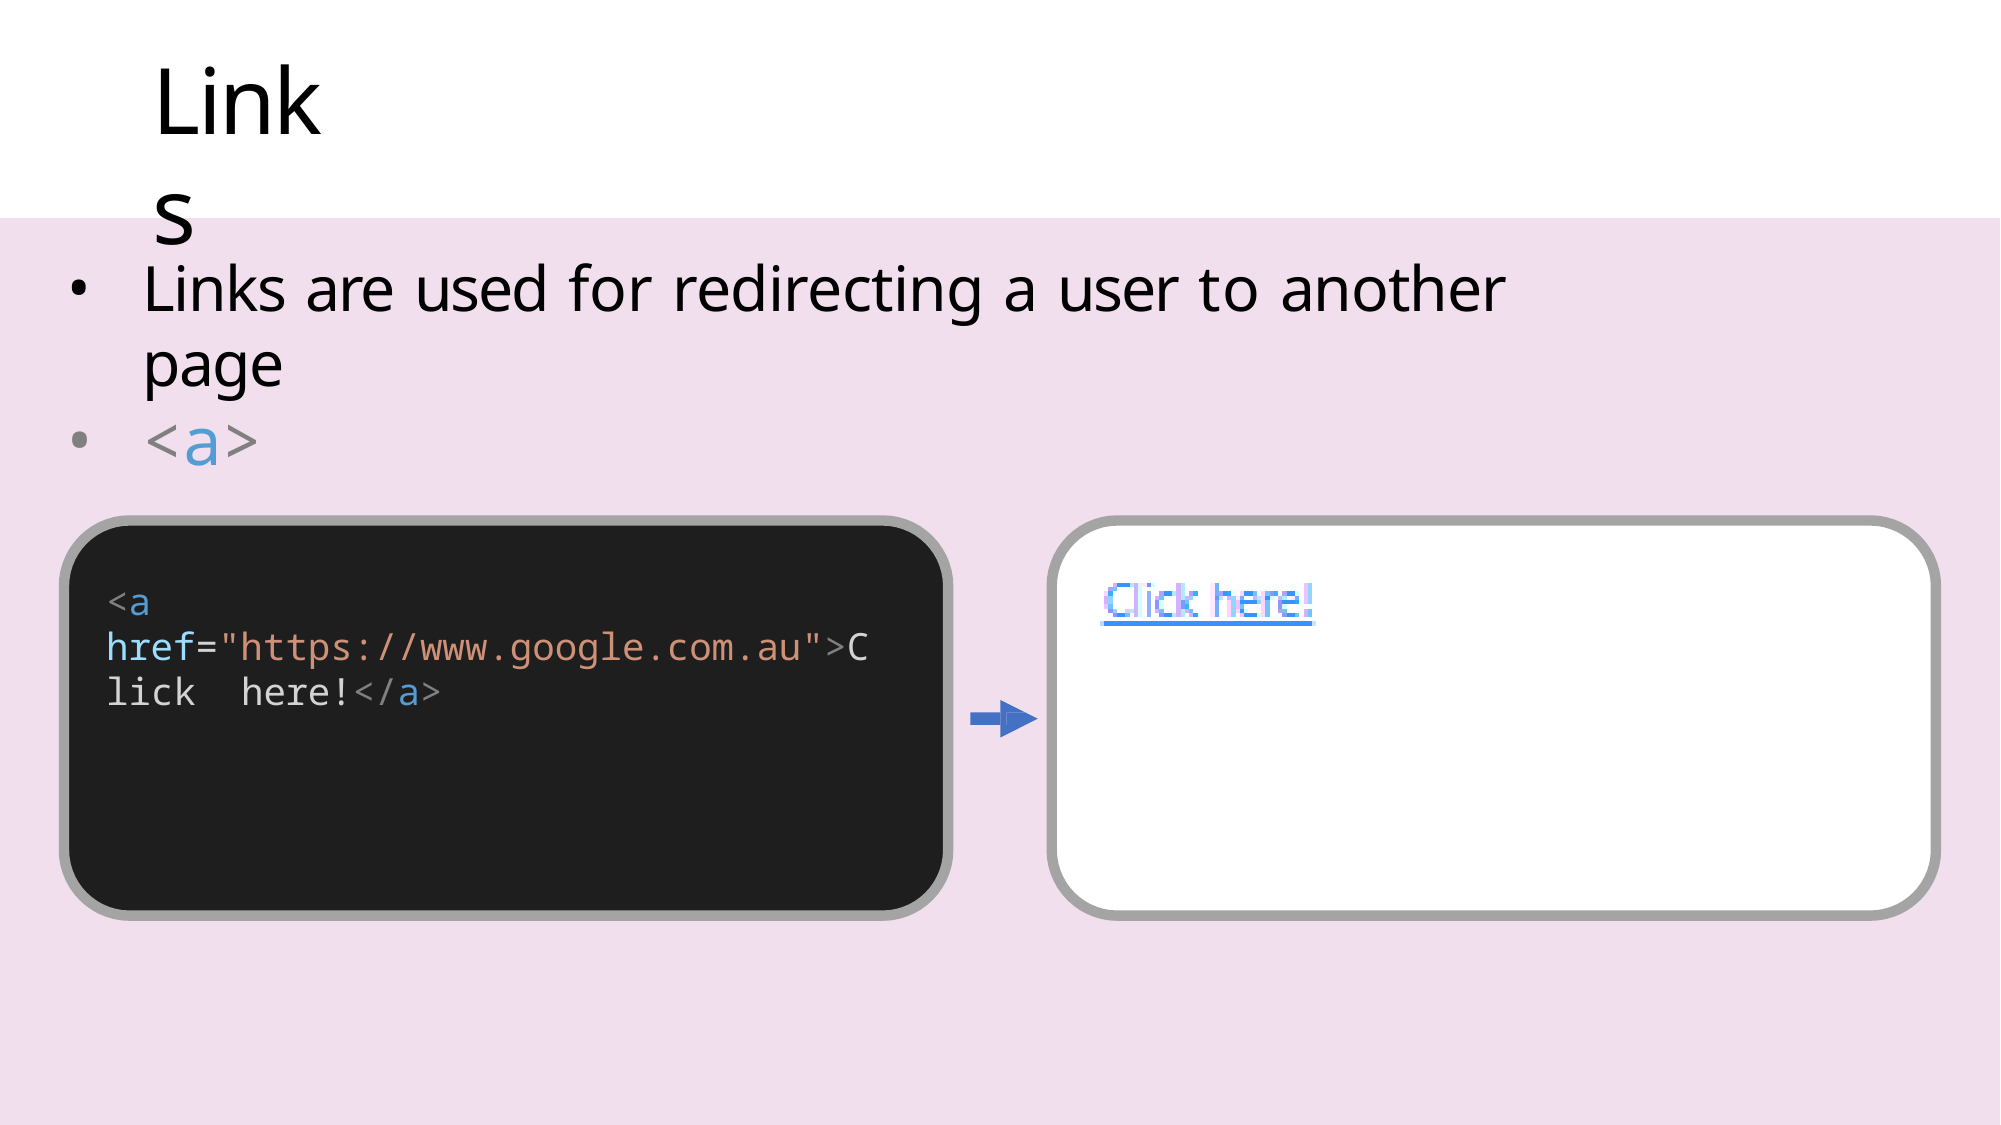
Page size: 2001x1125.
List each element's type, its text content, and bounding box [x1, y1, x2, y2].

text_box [58, 514, 954, 922]
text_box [0, 0, 2000, 220]
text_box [1046, 514, 1942, 922]
title Links [150, 231, 358, 246]
text_box Links are used for redirecting a user to another page <a> [65, 246, 1558, 479]
text_box [0, 230, 2000, 1125]
text_box [970, 699, 1038, 738]
